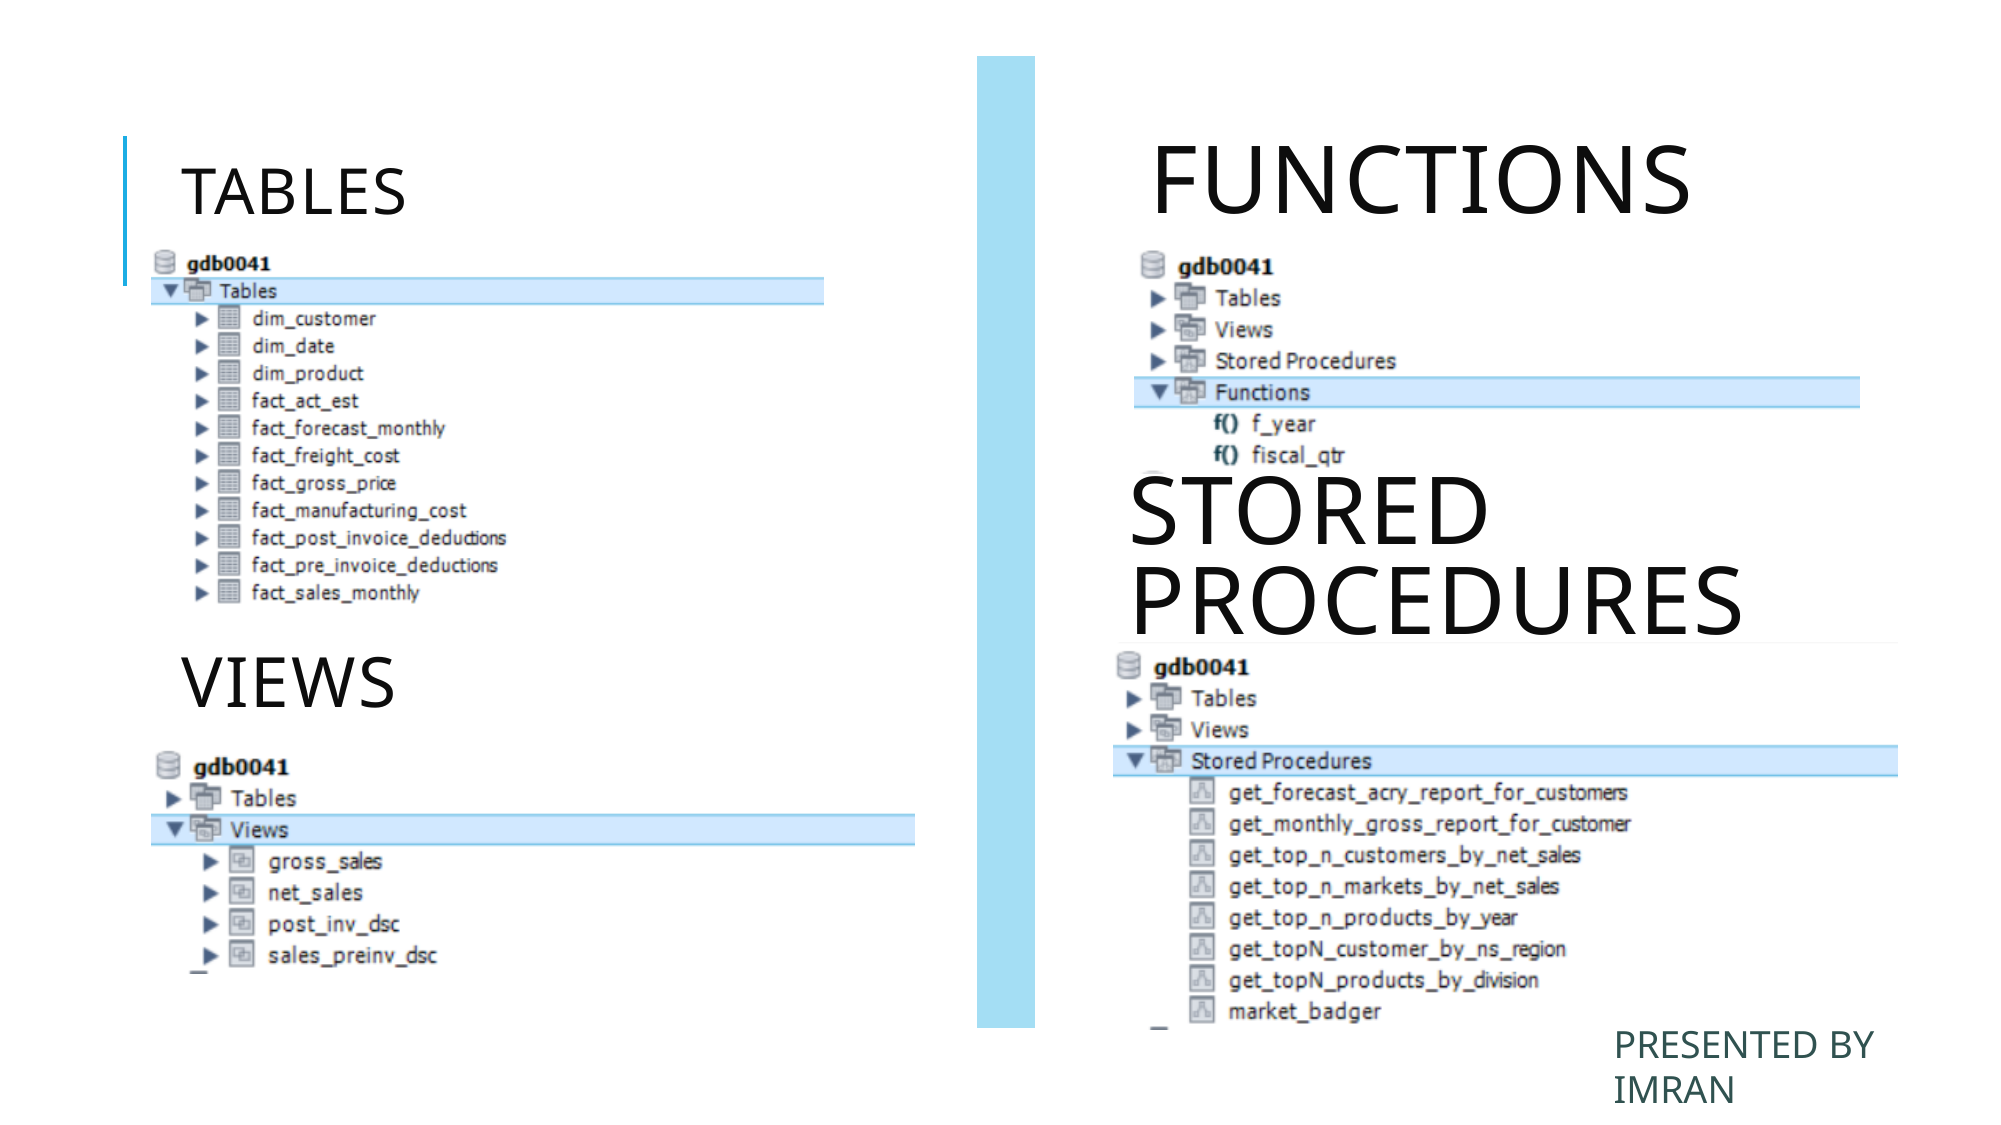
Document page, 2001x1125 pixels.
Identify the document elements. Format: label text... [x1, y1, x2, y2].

picture [151, 243, 824, 606]
text_box STORED PROCEDURES [1113, 505, 1780, 620]
text_box FUNCTIONS [1134, 128, 1759, 239]
picture [1112, 642, 1898, 1031]
picture [151, 744, 915, 974]
picture [1134, 243, 1860, 474]
text_box [973, 53, 1038, 1031]
text_box PRESENTED BY IMRAN [1598, 1040, 1892, 1119]
text_box VIEWS [166, 630, 426, 740]
title Tables [166, 139, 426, 238]
